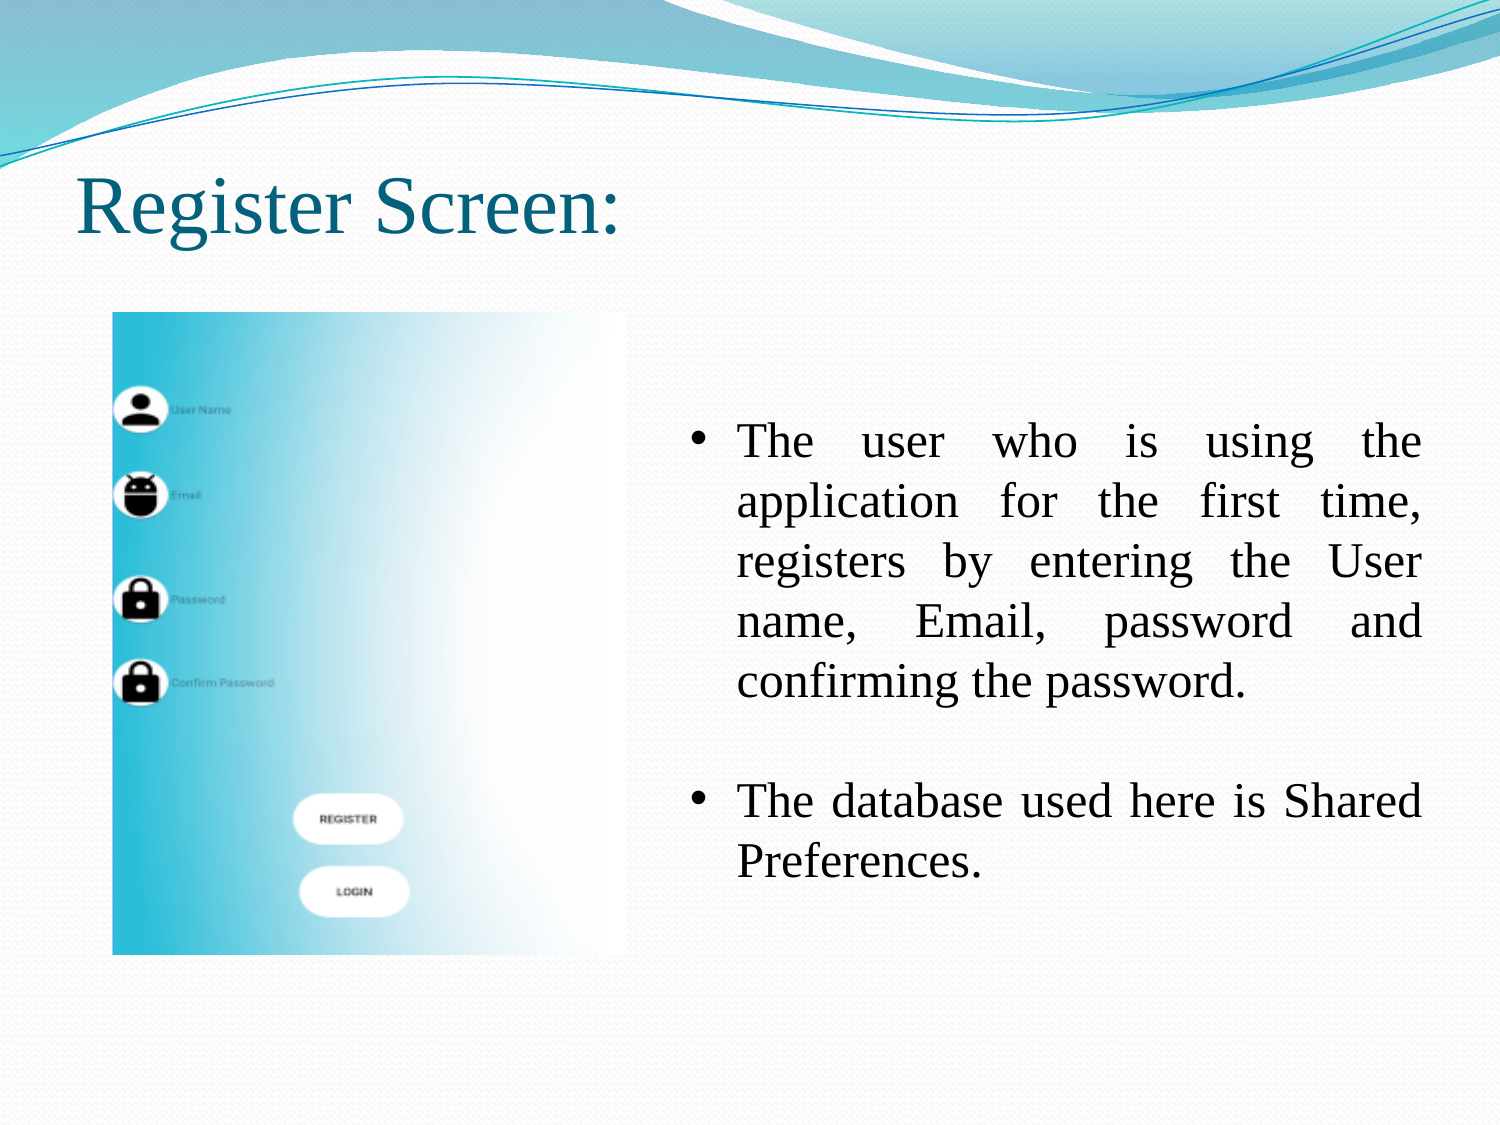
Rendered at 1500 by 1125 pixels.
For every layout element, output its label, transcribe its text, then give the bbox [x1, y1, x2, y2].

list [112, 312, 626, 955]
title Register Screen: [75, 115, 1425, 250]
text_box The user who is using the application for the first time, registers by entering the User name, Email, password and confirming the password. The database used here is Shared Preferences. [674, 399, 1438, 895]
